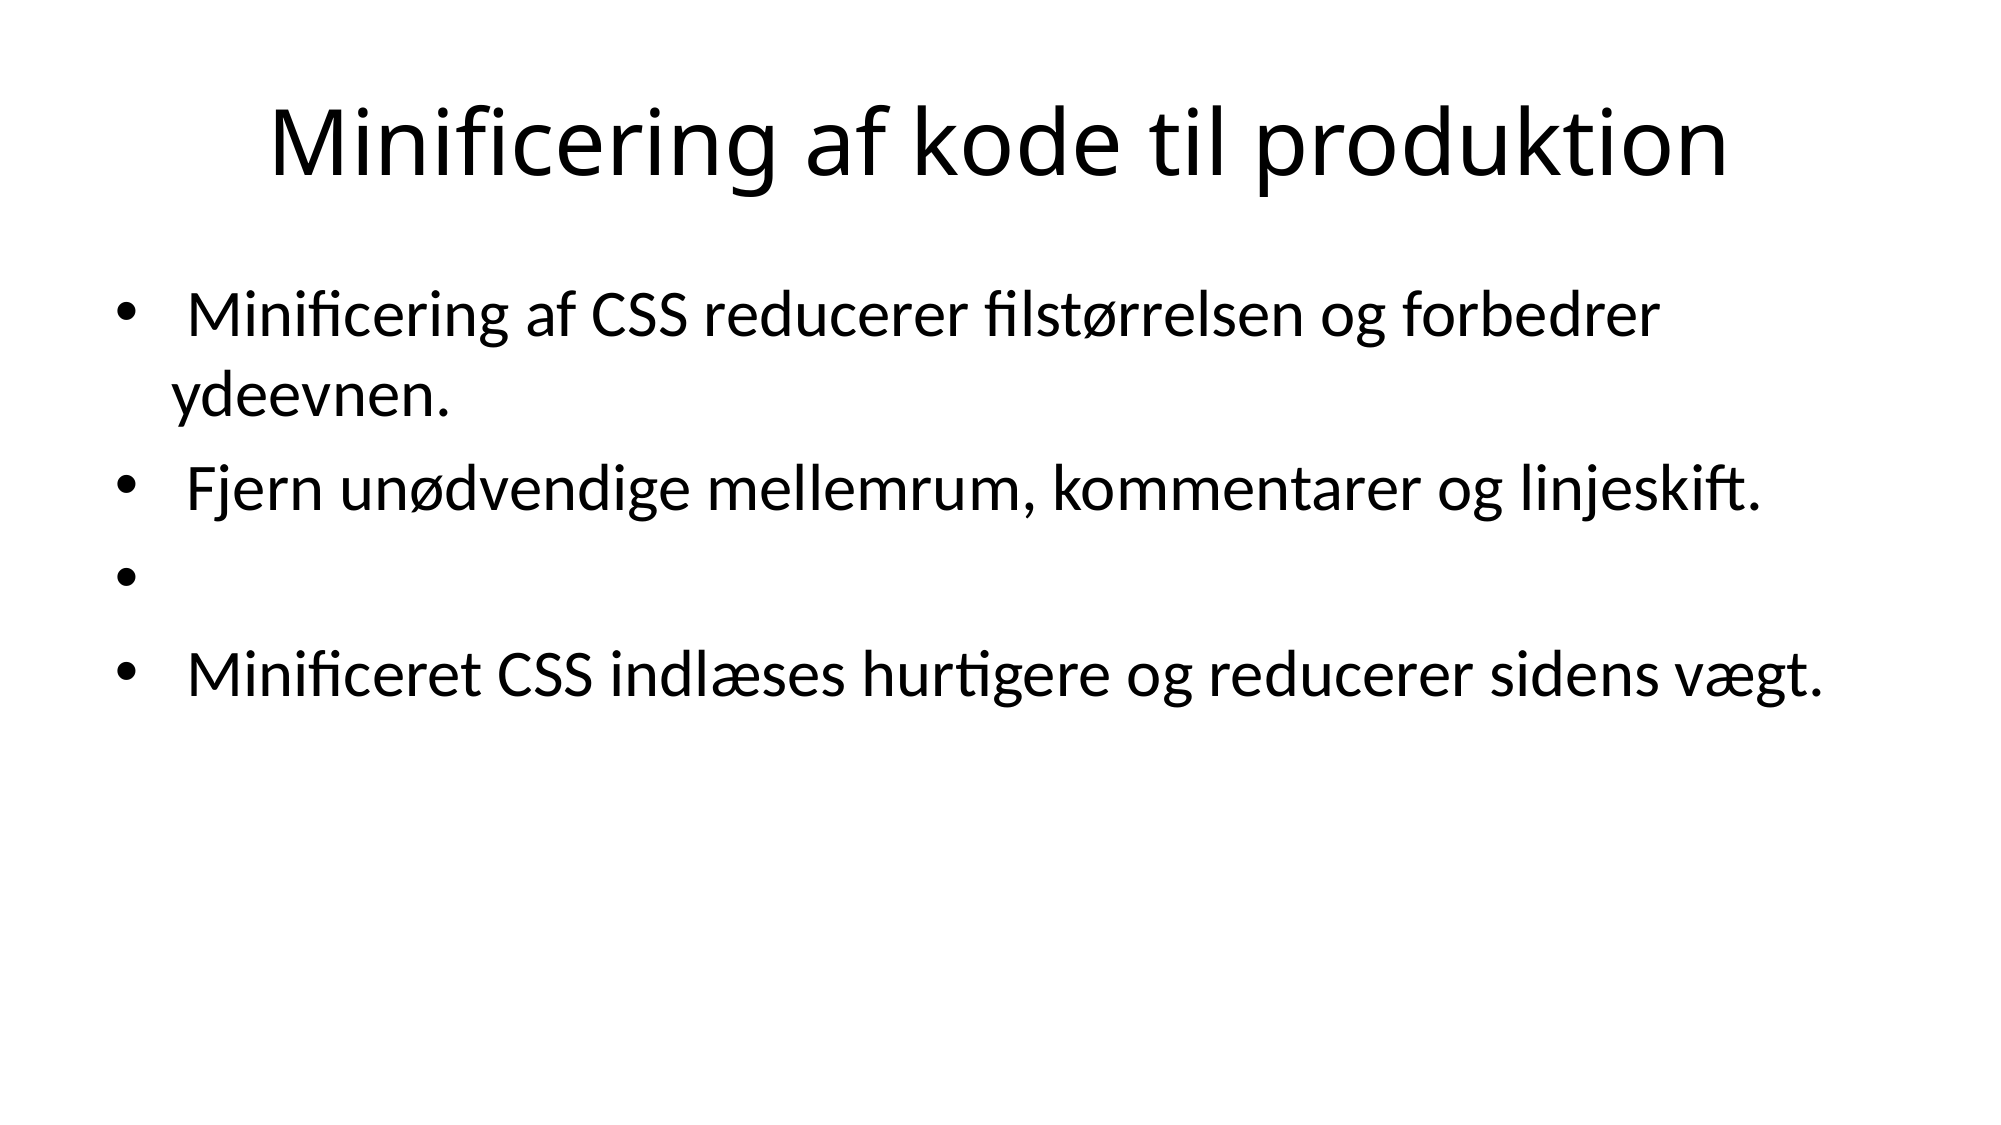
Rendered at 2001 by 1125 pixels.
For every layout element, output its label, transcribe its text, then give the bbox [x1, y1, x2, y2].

list Minificering af CSS reducerer filstørrelsen og forbedrer ydeevnen. Fjern unødvendige mellemrum, kommentarer og linjeskift. Minificeret CSS indlæses hurtigere og reducerer sidens vægt. [99, 262, 1900, 1005]
title Minificering af kode til produktion [99, 45, 1900, 233]
